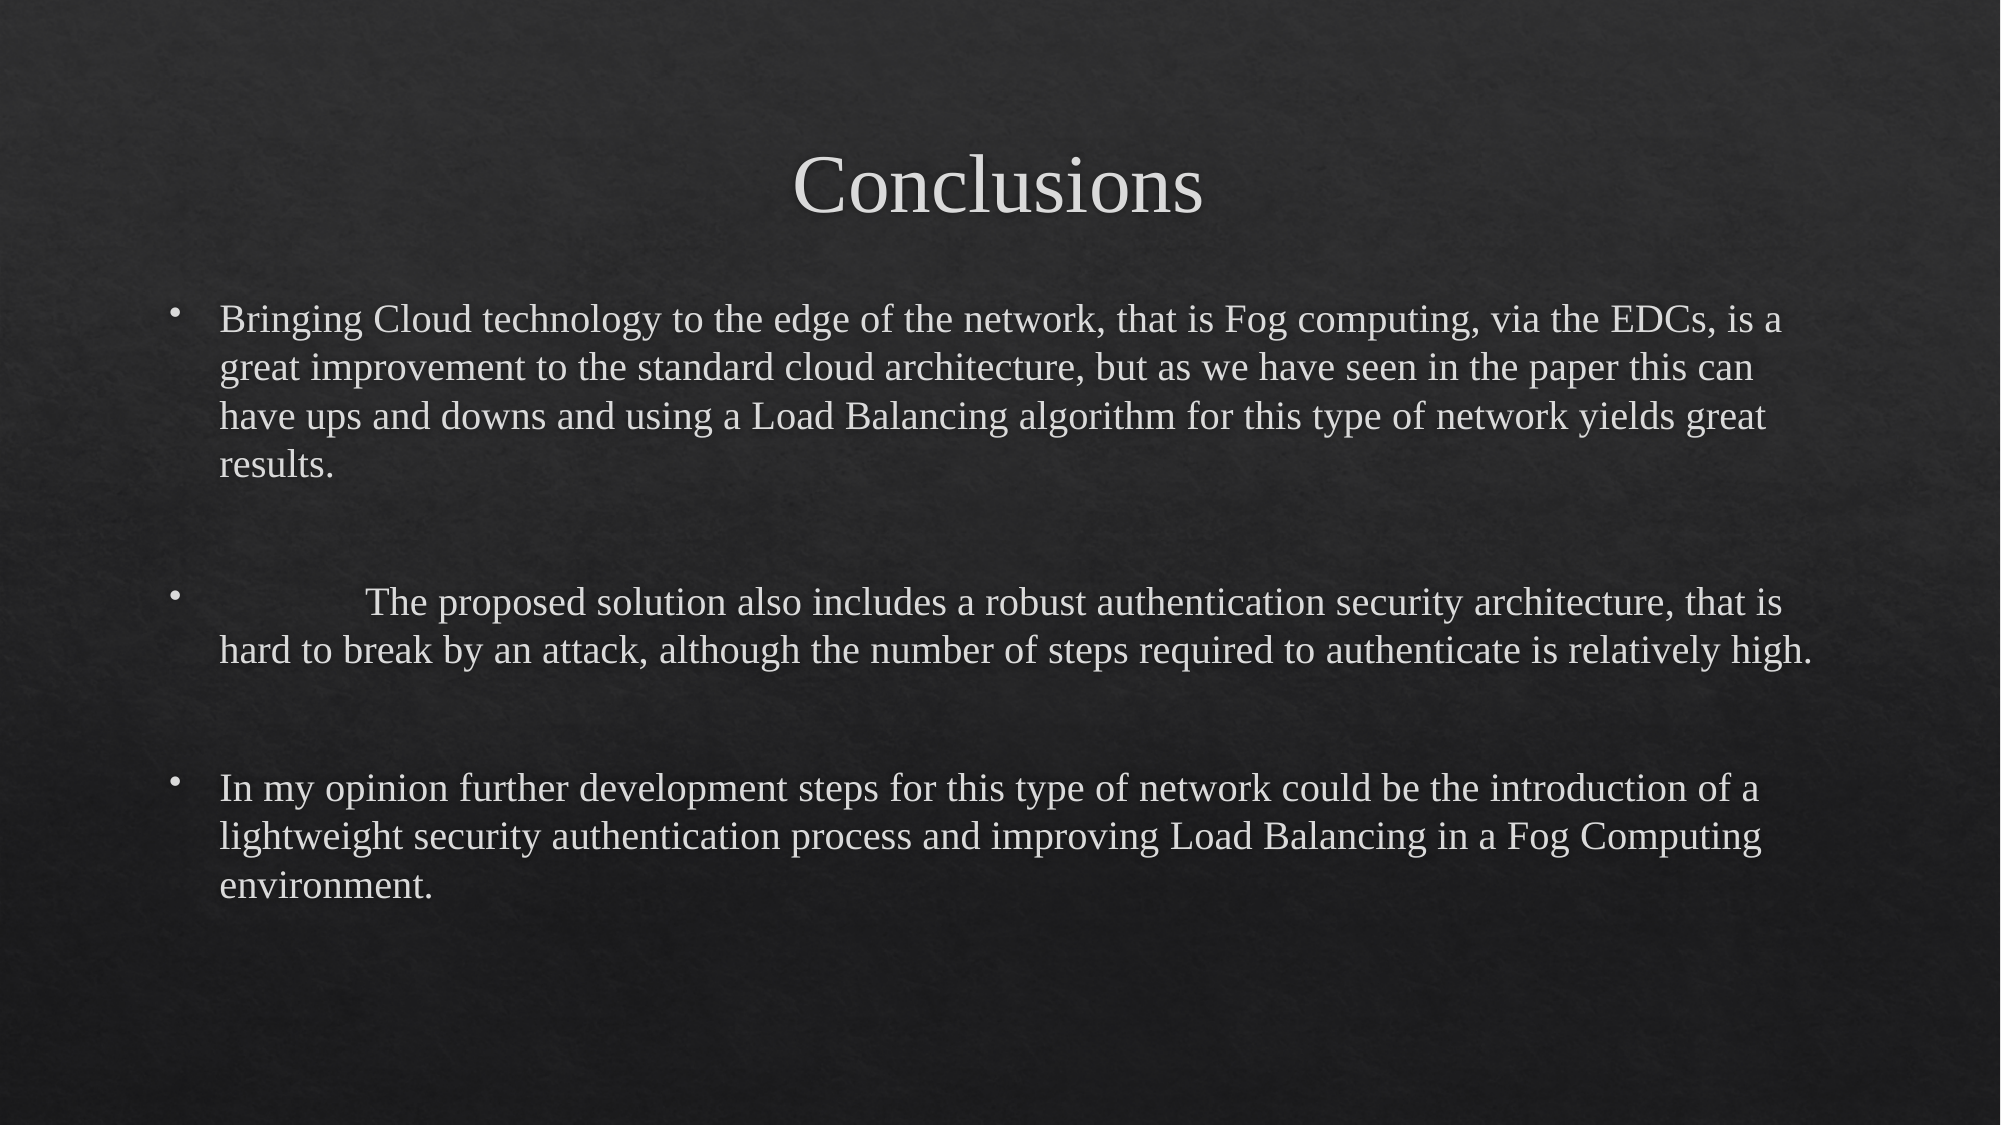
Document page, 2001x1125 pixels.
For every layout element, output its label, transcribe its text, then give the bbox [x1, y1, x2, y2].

title Conclusions [149, 99, 1849, 260]
list Bringing Cloud technology to the edge of the network, that is Fog computing, via the EDCs, is a great improvement to the standard cloud architecture, but as we have seen in the paper this can have ups and downs and using a Load Balancing algorithm for this type of network yields great results. The proposed solution also includes a robust authentication security architecture, that is hard to break by an attack, although the number of steps required to authenticate is relatively high. In my opinion further development steps for this type of network could be the introduction of a lightweight security authentication process and improving Load Balancing in a Fog Computing environment. [149, 284, 1849, 950]
